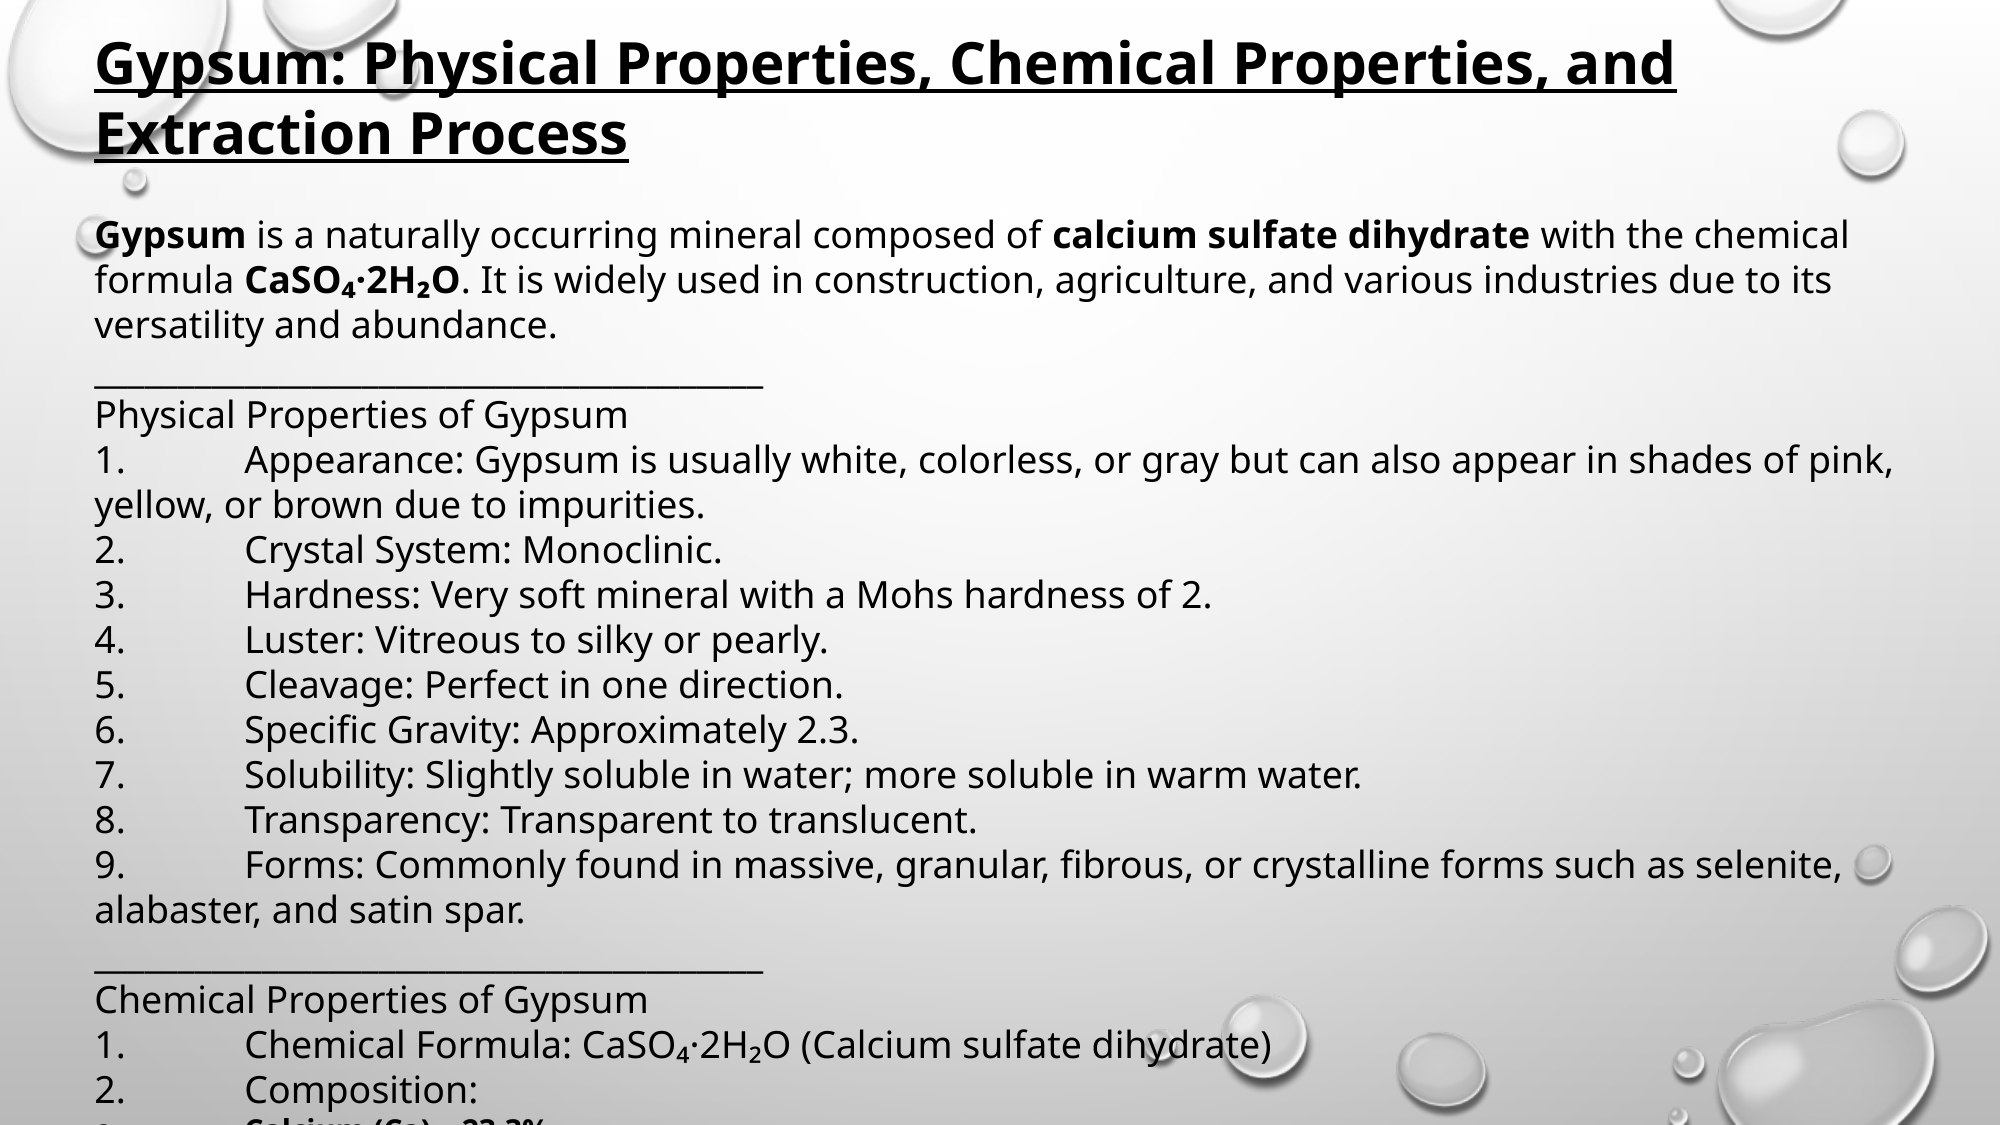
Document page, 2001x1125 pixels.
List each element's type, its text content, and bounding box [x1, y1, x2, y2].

picture [0, 0, 2000, 1125]
text_box Gypsum: Physical Properties, Chemical Properties, and Extraction Process Gypsum is a naturally occurring mineral composed of calcium sulfate dihydrate with the chemical formula CaSO₄·2H₂O. It is widely used in construction, agriculture, and various industries due to its versatility and abundance. ________________________________________ Physical Properties of Gypsum 1. Appearance: Gypsum is usually white, colorless, or gray but can also appear in shades of pink, yellow, or brown due to impurities. 2. Crystal System: Monoclinic. 3. Hardness: Very soft mineral with a Mohs hardness of 2. 4. Luster: Vitreous to silky or pearly. 5. Cleavage: Perfect in one direction. 6. Specific Gravity: Approximately 2.3. 7. Solubility: Slightly soluble in water; more soluble in warm water. 8. Transparency: Transparent to translucent. 9. Forms: Commonly found in massive, granular, fibrous, or crystalline forms such as selenite, alabaster, and satin spar. ________________________________________ Chemical Properties of Gypsum 1. Chemical Formula: CaSO₄·2H₂O (Calcium sulfate dihydrate) 2. Composition: o Calcium (Ca) – 23.3% o Sulfur (S) – 18.6% o Oxygen (O) – 53.8% o Water (H₂O) – 20.9% [79, 18, 1921, 1125]
